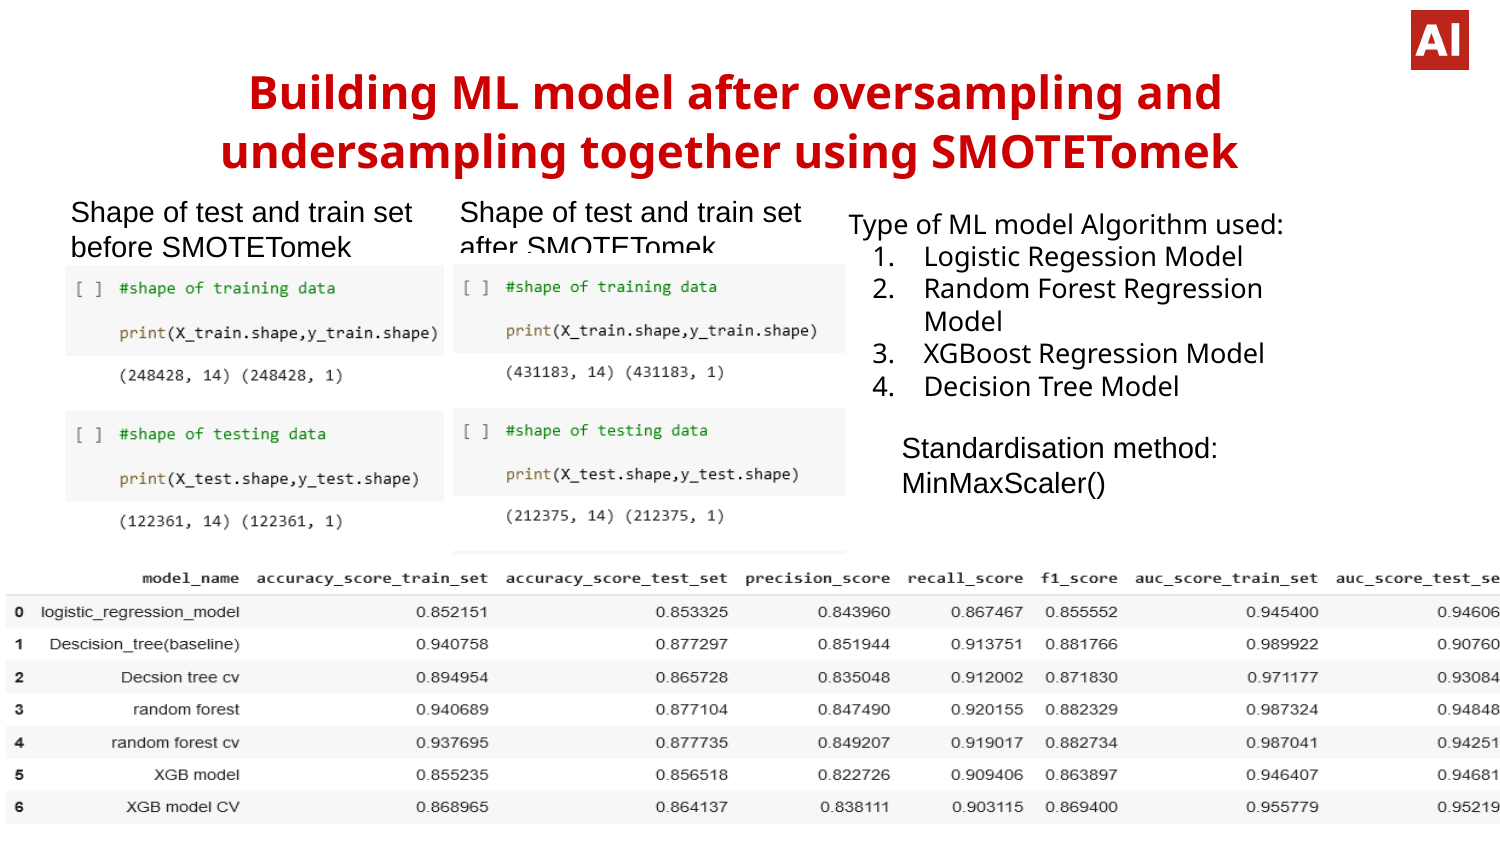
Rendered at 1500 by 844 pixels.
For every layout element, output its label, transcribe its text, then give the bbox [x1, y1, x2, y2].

picture [0, 557, 1500, 838]
picture [1411, 10, 1469, 70]
picture [55, 253, 846, 554]
text_box Building ML model after oversampling and undersampling together using SMOTETomek [111, 48, 1361, 147]
text_box Shape of test and train set before SMOTETomek [55, 178, 444, 263]
text_box Type of ML model Algorithm used: Logistic Regession Model Random Forest Regression Model XGBoost Regression Model Decision Tree Model [834, 191, 1357, 417]
text_box Shape of test and train set after SMOTETomek [444, 178, 834, 253]
text_box Standardisation method: MinMaxScaler() [886, 417, 1276, 515]
